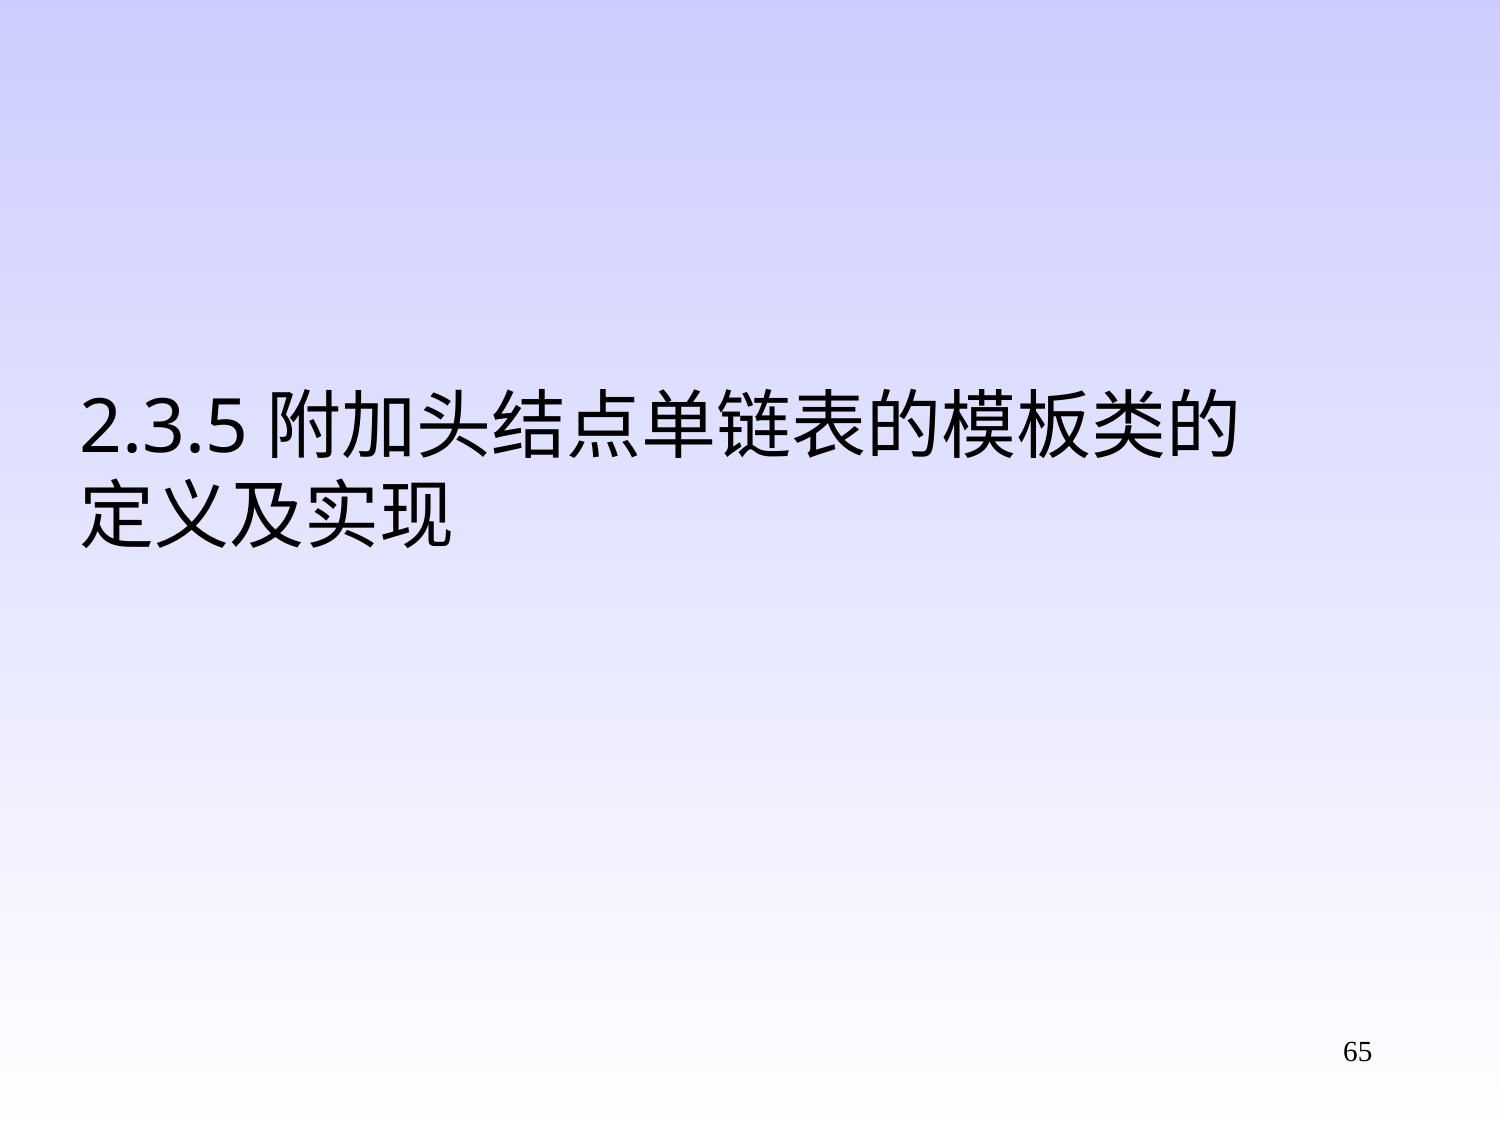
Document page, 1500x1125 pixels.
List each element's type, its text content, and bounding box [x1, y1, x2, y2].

title 2.3.5附加头结点单链表的模板类的 定义及实现 [64, 361, 1388, 575]
text_box [1074, 1024, 1388, 1100]
